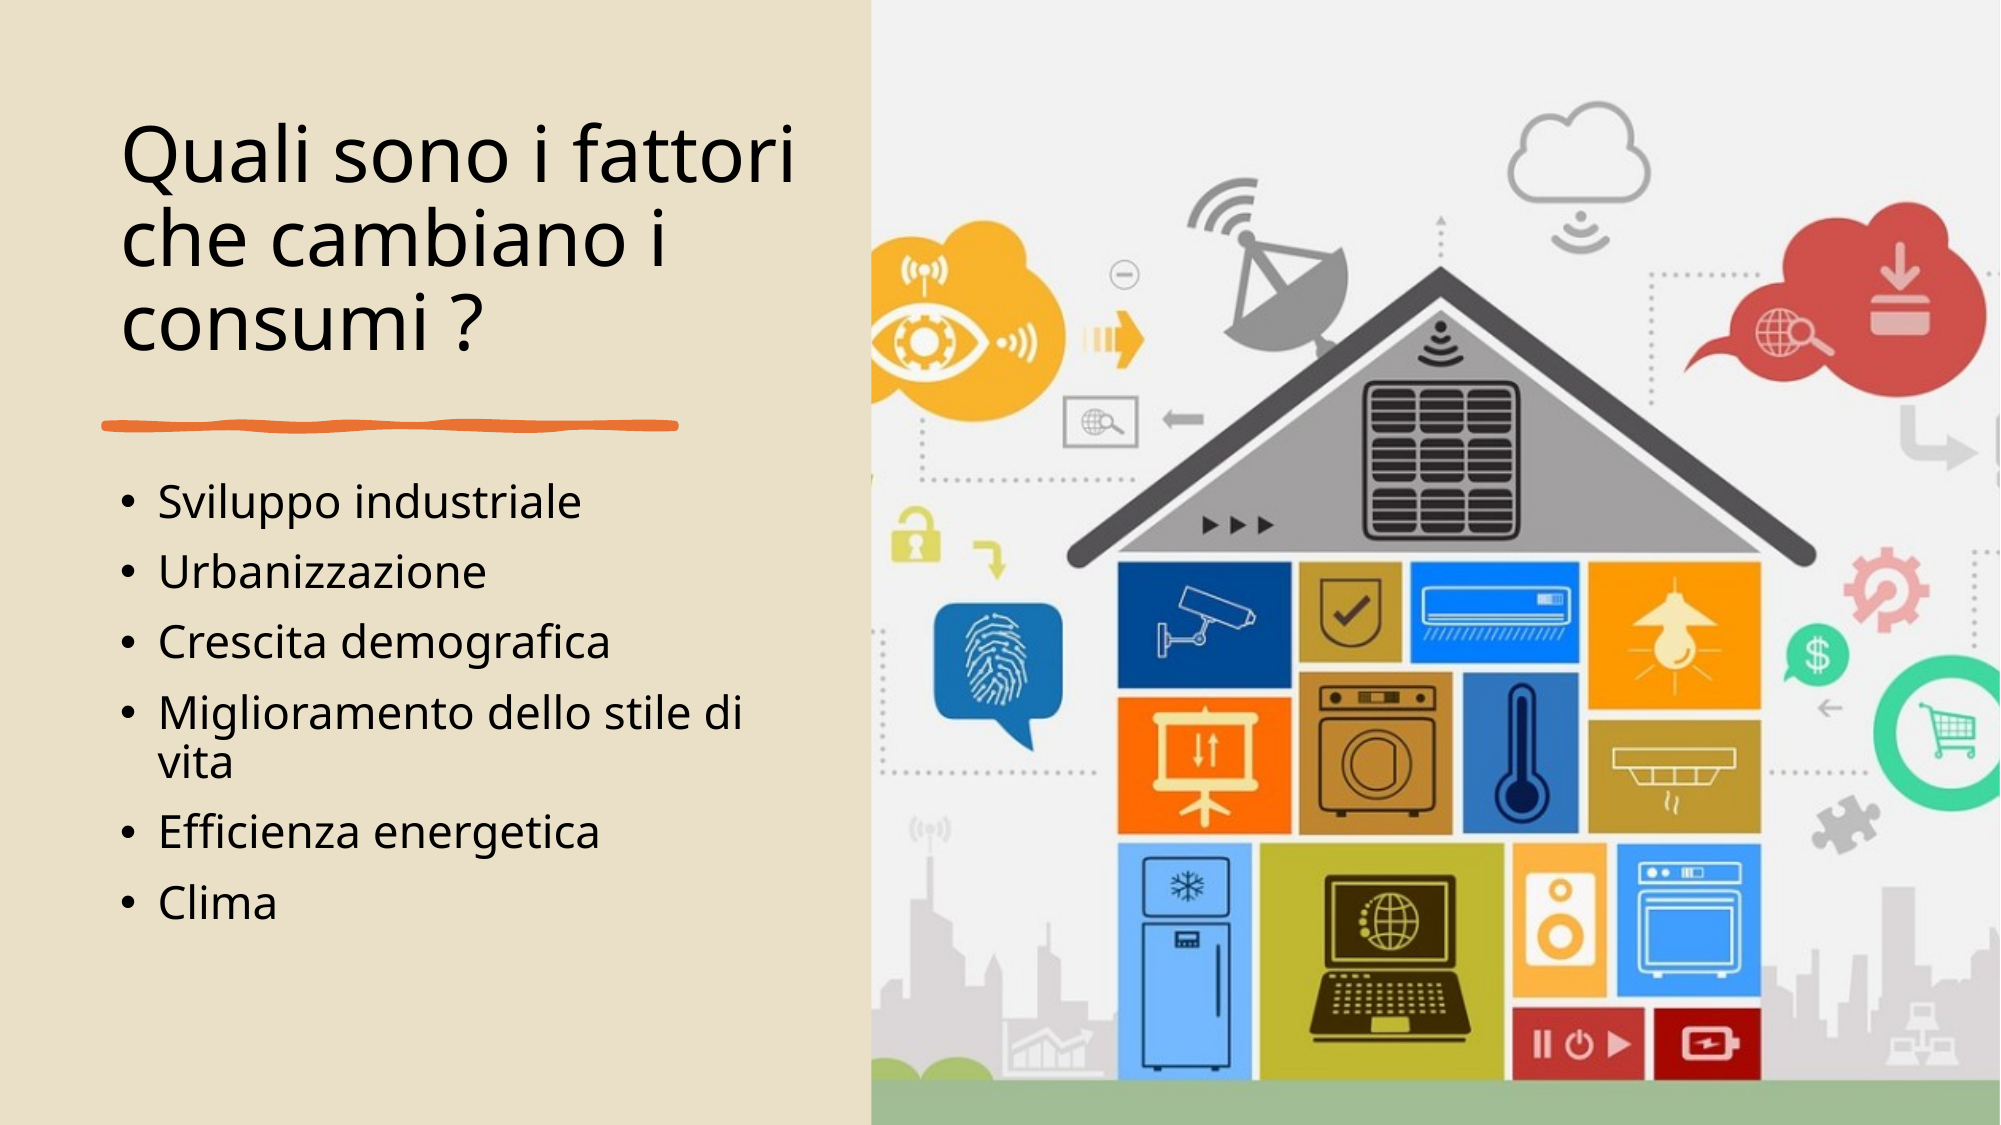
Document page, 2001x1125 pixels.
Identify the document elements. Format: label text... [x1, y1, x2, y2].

title Quali sono i fattori che cambiano i consumi ? [105, 53, 822, 375]
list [870, 0, 2000, 1125]
text_box [103, 420, 677, 432]
list Sviluppo industriale Urbanizzazione Crescita demografica Miglioramento dello stile di vita Efficienza energetica Clima [105, 471, 802, 1016]
text_box [0, 0, 870, 1125]
